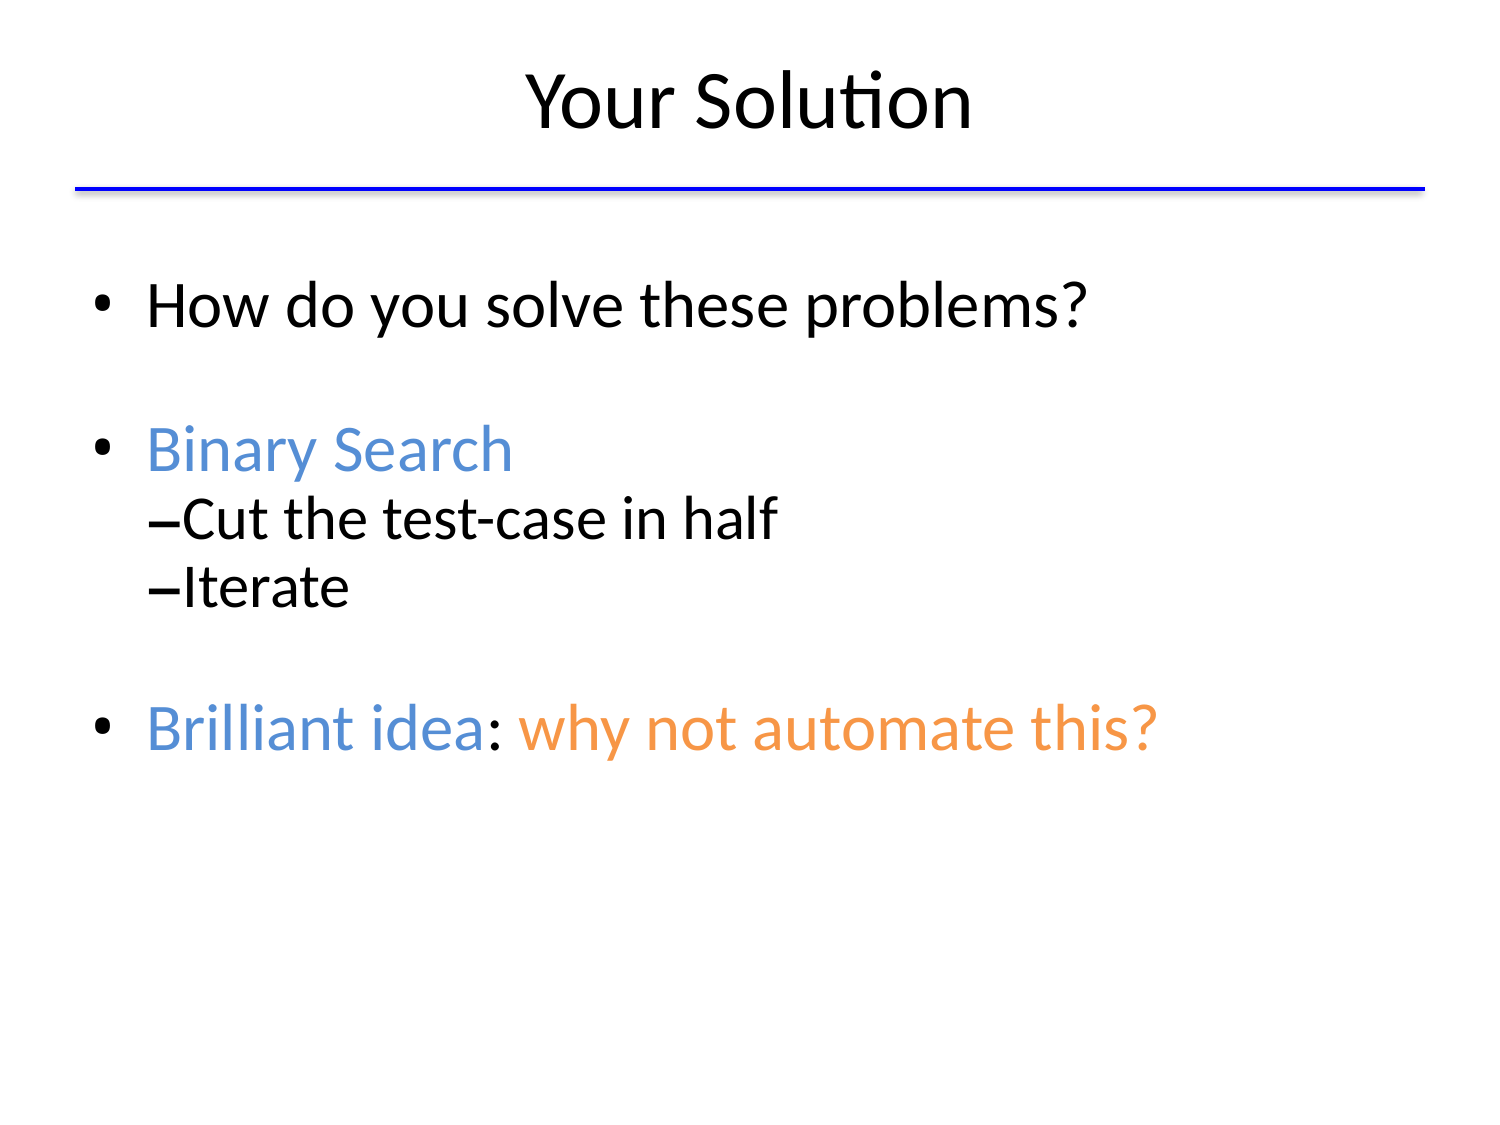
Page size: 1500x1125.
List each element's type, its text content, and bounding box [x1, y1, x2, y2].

list How do you solve these problems? Binary Search Cut the test-case in half Iterate Brilliant idea: why not automate this? [75, 262, 1425, 1005]
title Your Solution [75, 1, 1425, 190]
